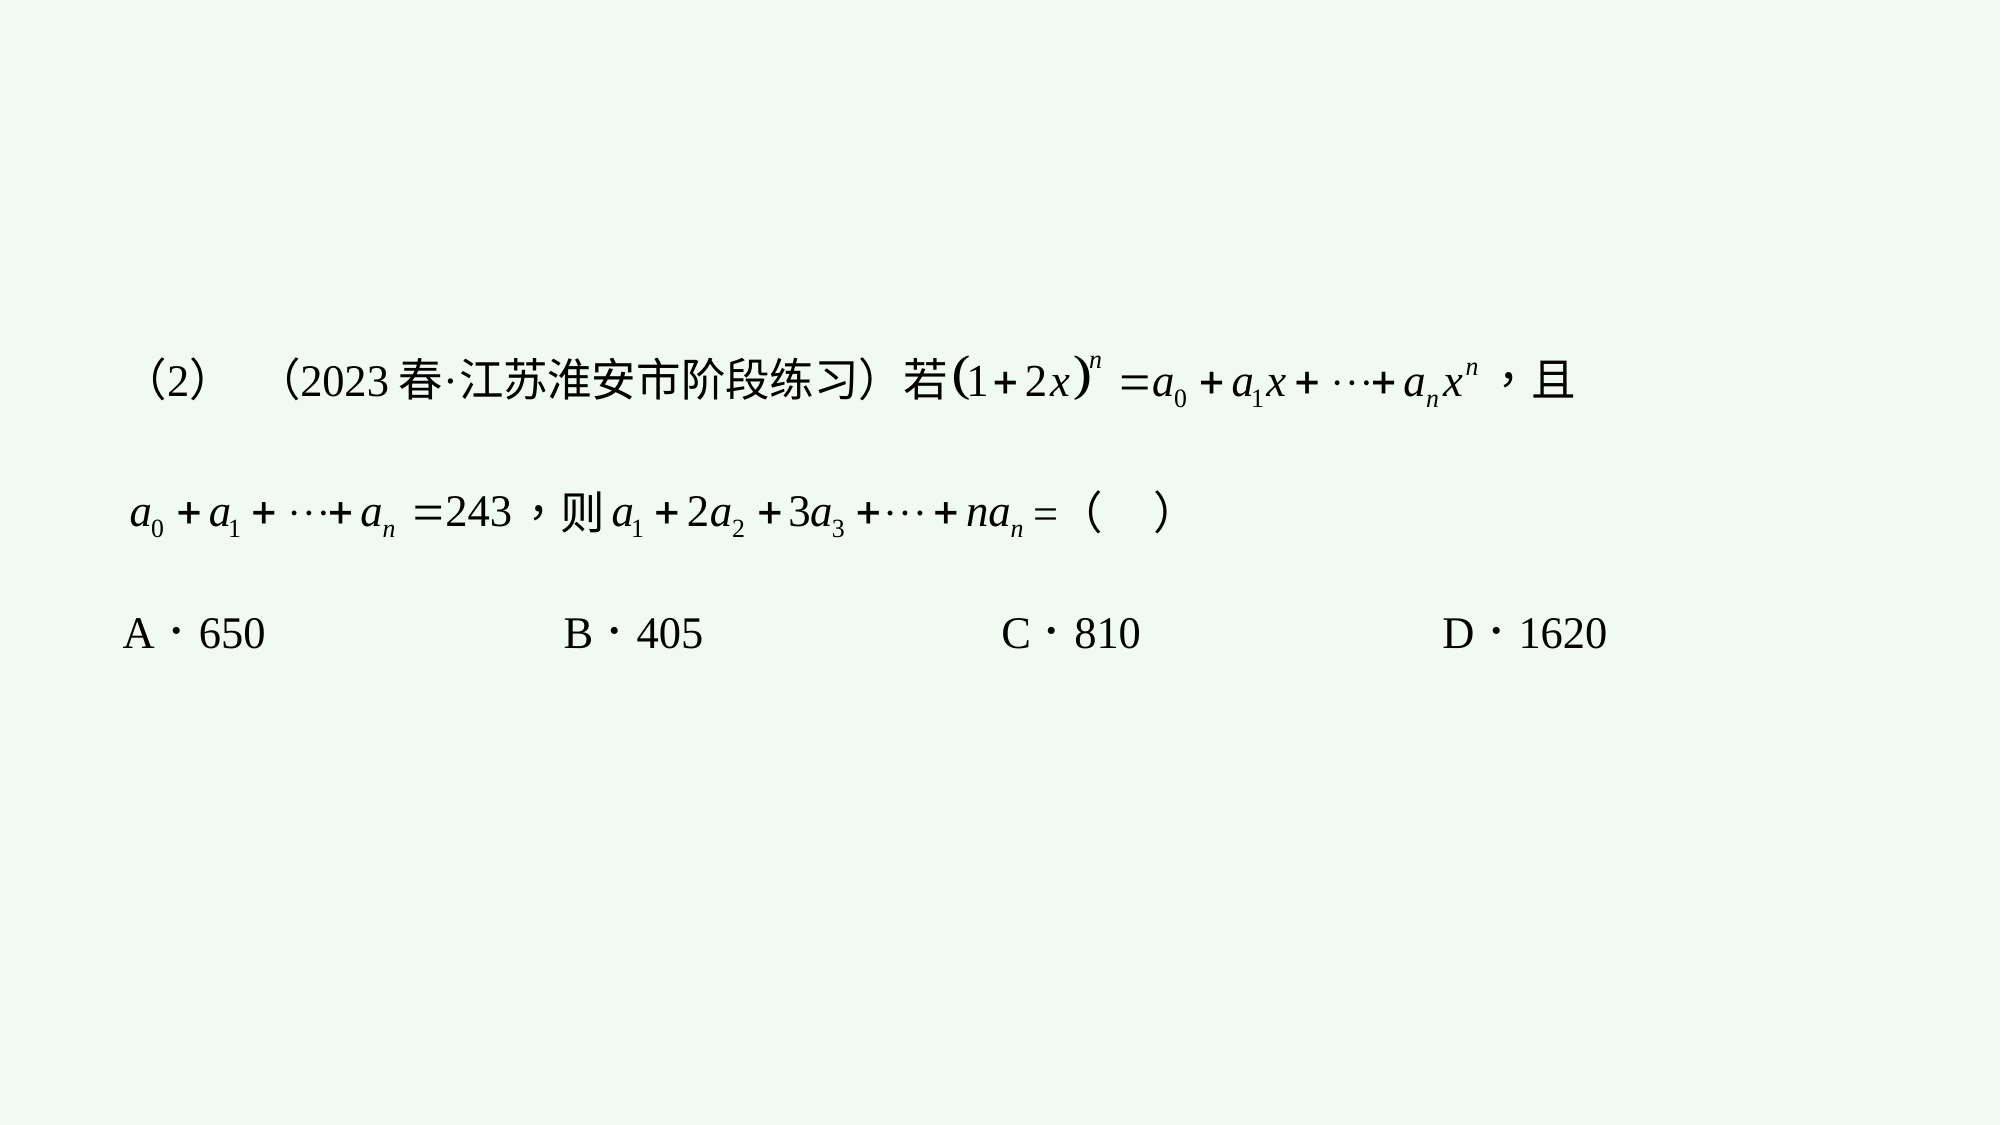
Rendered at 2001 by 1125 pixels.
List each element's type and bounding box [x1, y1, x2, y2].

text_box [122, 312, 1881, 685]
